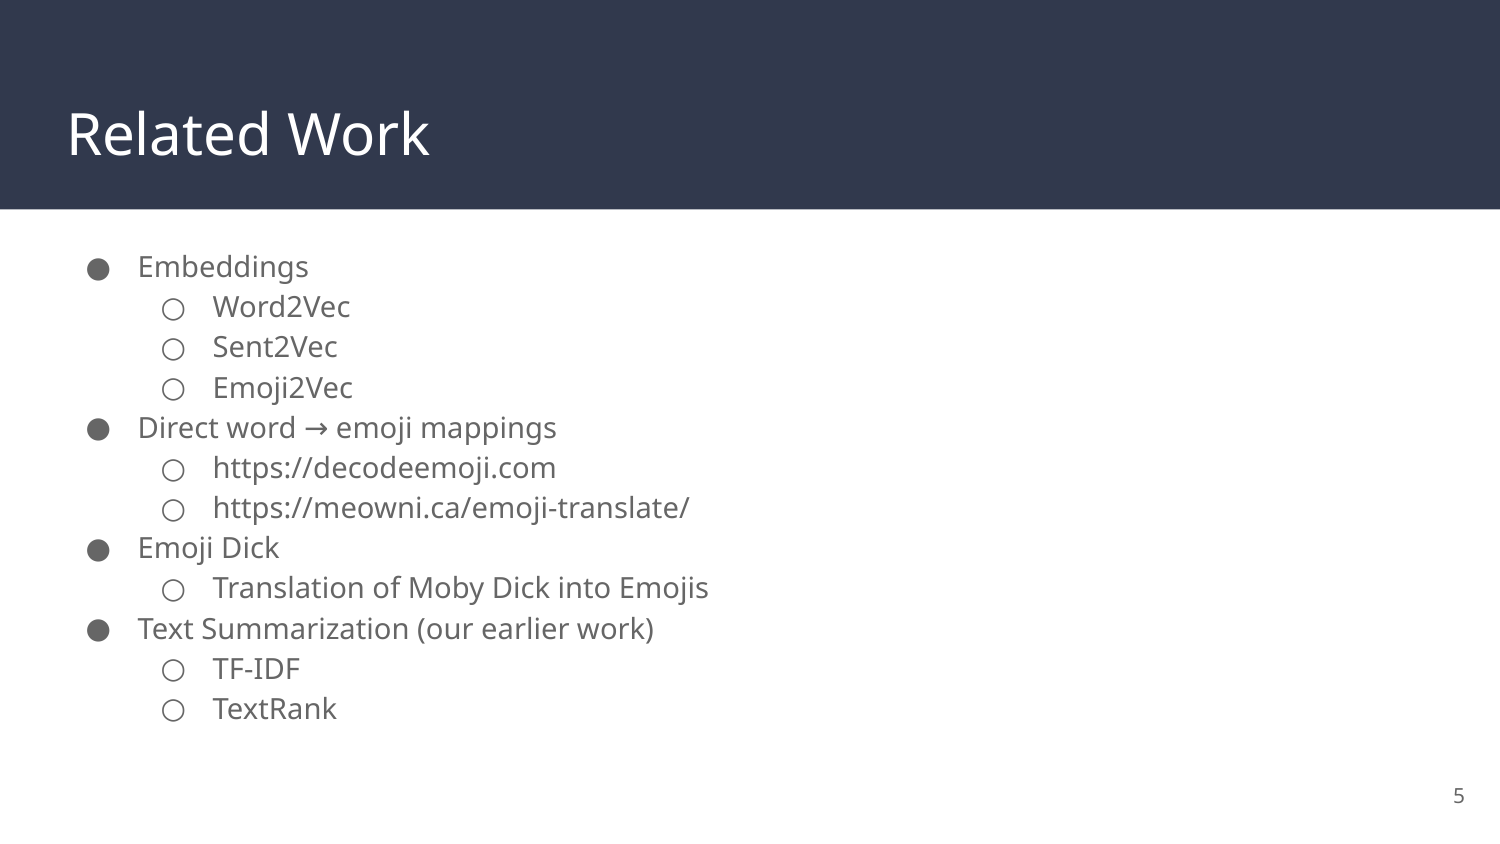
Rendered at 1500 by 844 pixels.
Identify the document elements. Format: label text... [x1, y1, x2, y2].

title Related Work [51, 82, 1449, 185]
slide_number ‹#› [1389, 764, 1480, 830]
list Embeddings Word2Vec Sent2Vec Emoji2Vec Direct word → emoji mappings https://decodeemoji.com https://meowni.ca/emoji-translate/ Emoji Dick Translation of Moby Dick into Emojis Text Summarization (our earlier work) TF-IDF TextRank [47, 228, 1446, 755]
